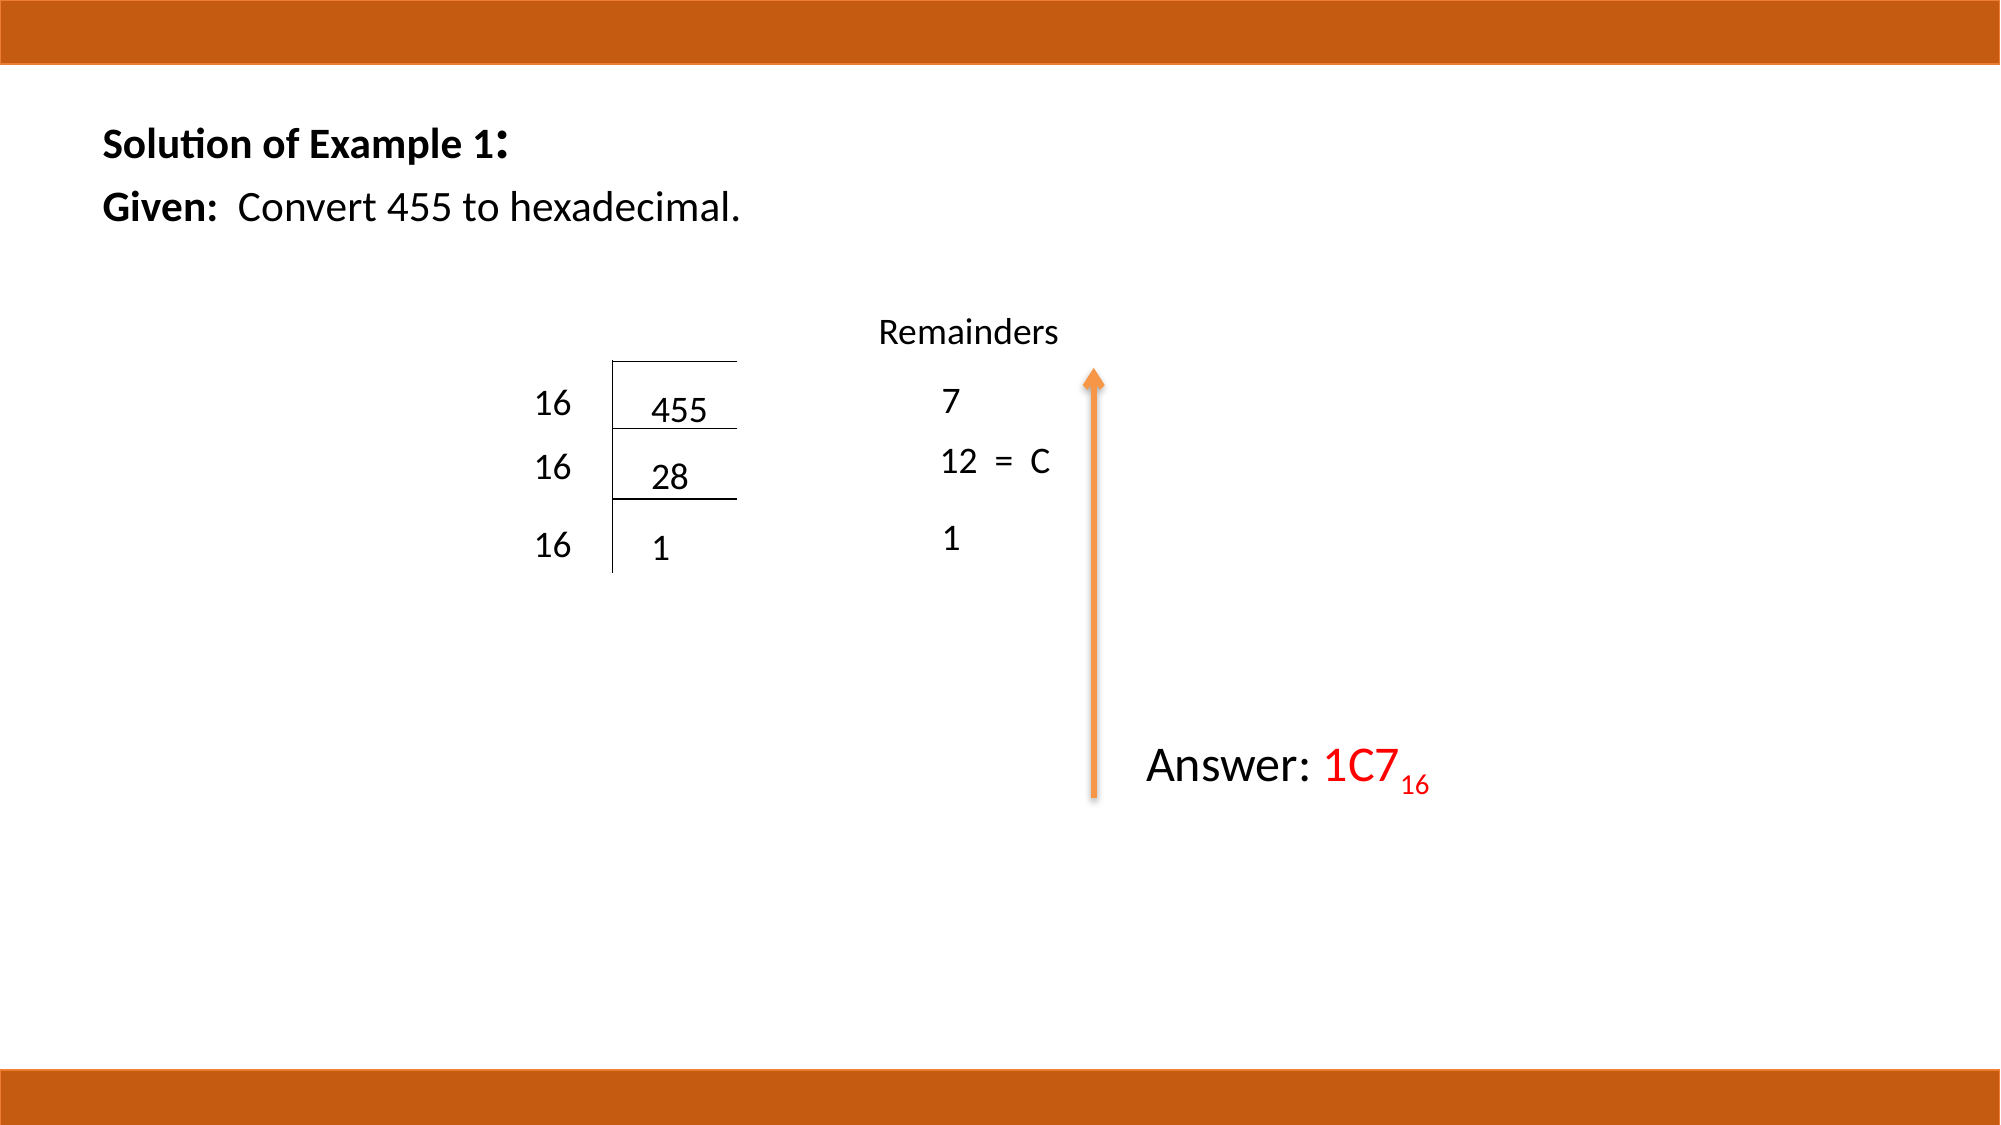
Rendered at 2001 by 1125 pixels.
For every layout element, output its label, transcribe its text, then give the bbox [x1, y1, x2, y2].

text_box 12 = C [924, 428, 1075, 489]
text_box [612, 497, 738, 573]
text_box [612, 359, 738, 426]
text_box 16 [518, 370, 590, 431]
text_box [612, 426, 738, 497]
text_box 7 [926, 368, 972, 428]
text_box 1 [926, 505, 972, 566]
text_box Answer: 1C716 [1131, 724, 1607, 808]
text_box 16 [518, 434, 590, 495]
text_box 16 [518, 512, 590, 572]
text_box Remainders [824, 299, 1113, 360]
subtitle Solution of Example 1: Given: Convert 455 to hexadecimal. [87, 92, 1238, 239]
text_box [0, 1069, 2000, 1125]
text_box [0, 0, 2000, 65]
